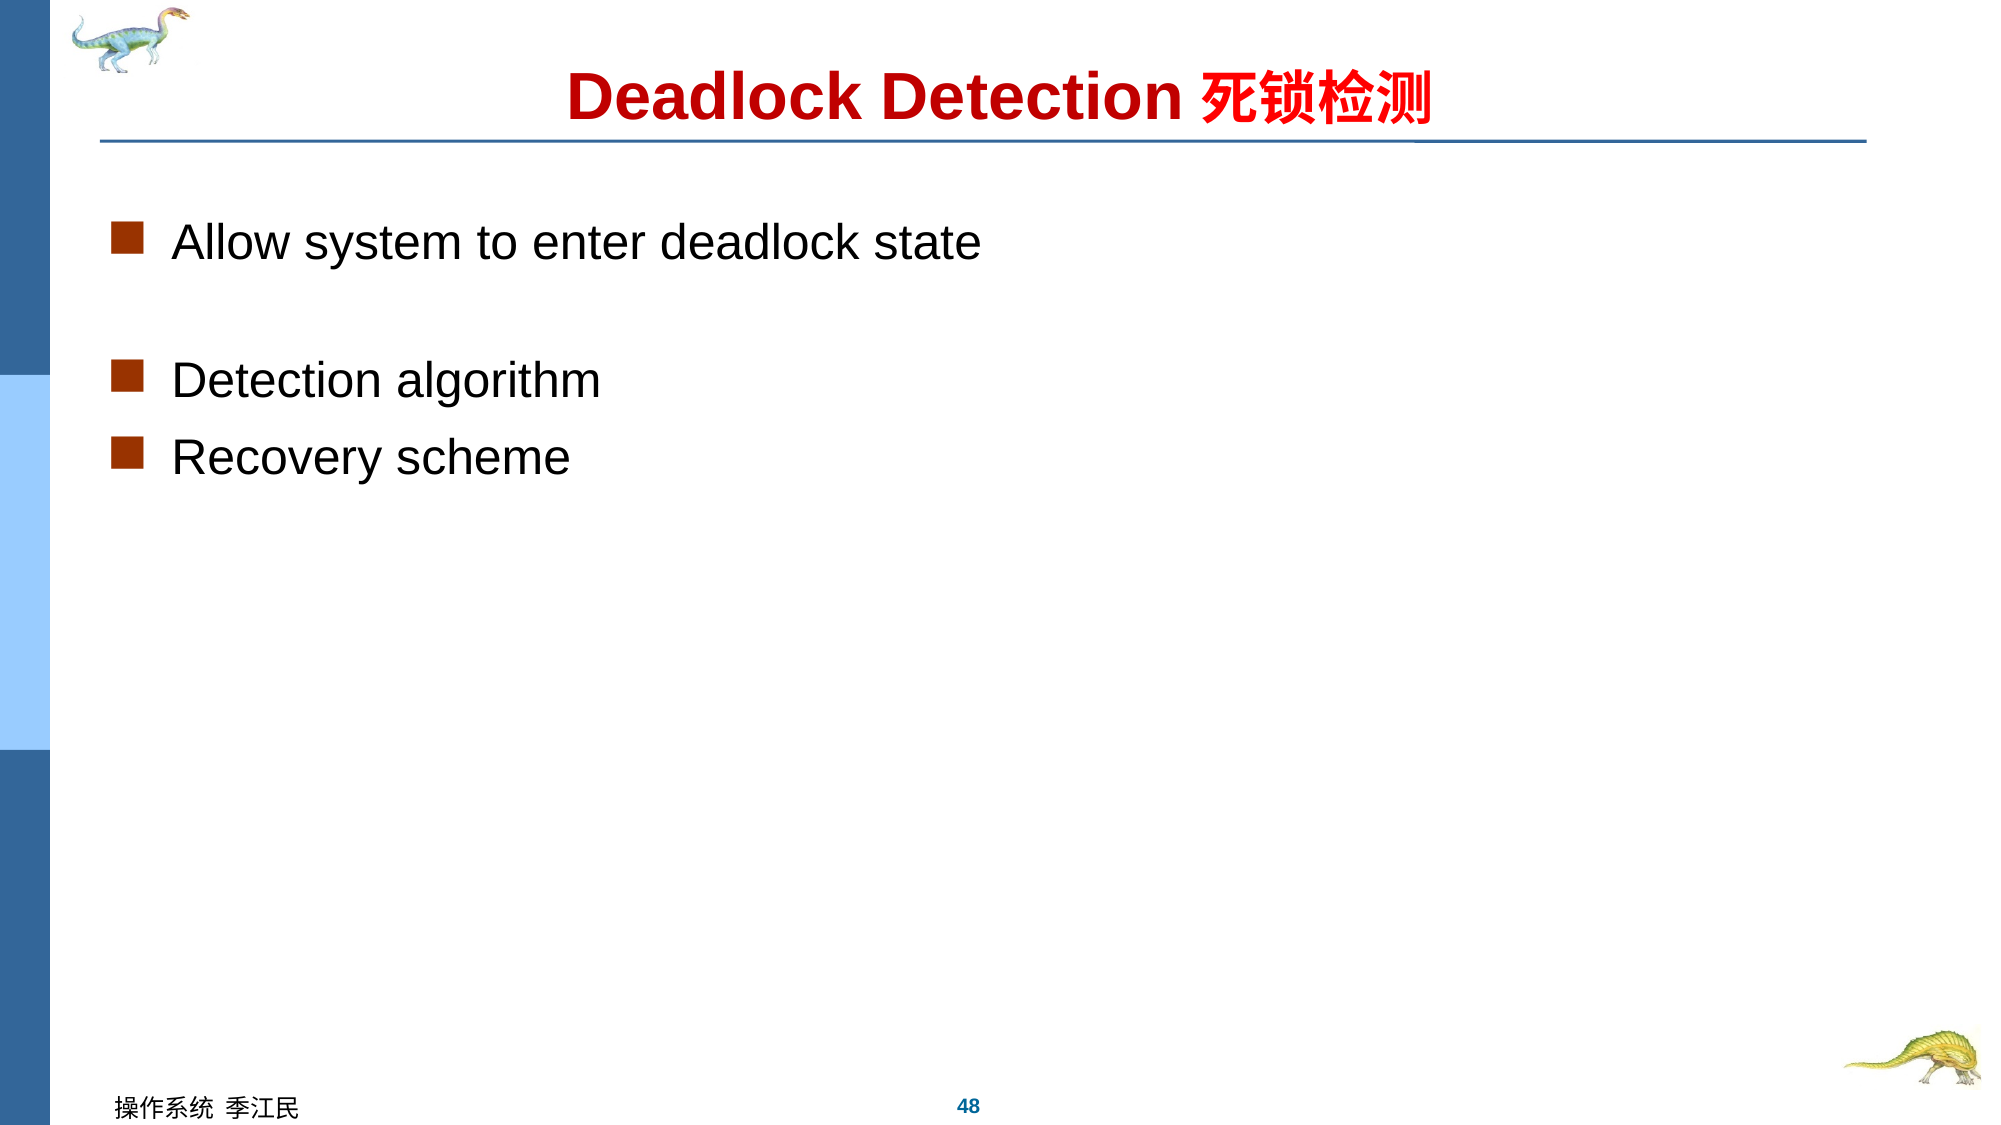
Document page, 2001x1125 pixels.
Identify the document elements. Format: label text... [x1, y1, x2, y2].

list Allow system to enter deadlock state Detection algorithm Recovery scheme [99, 202, 1900, 946]
picture [1841, 1024, 1982, 1090]
title Deadlock Detection死锁检测 [99, 45, 1900, 141]
picture [62, 0, 203, 80]
